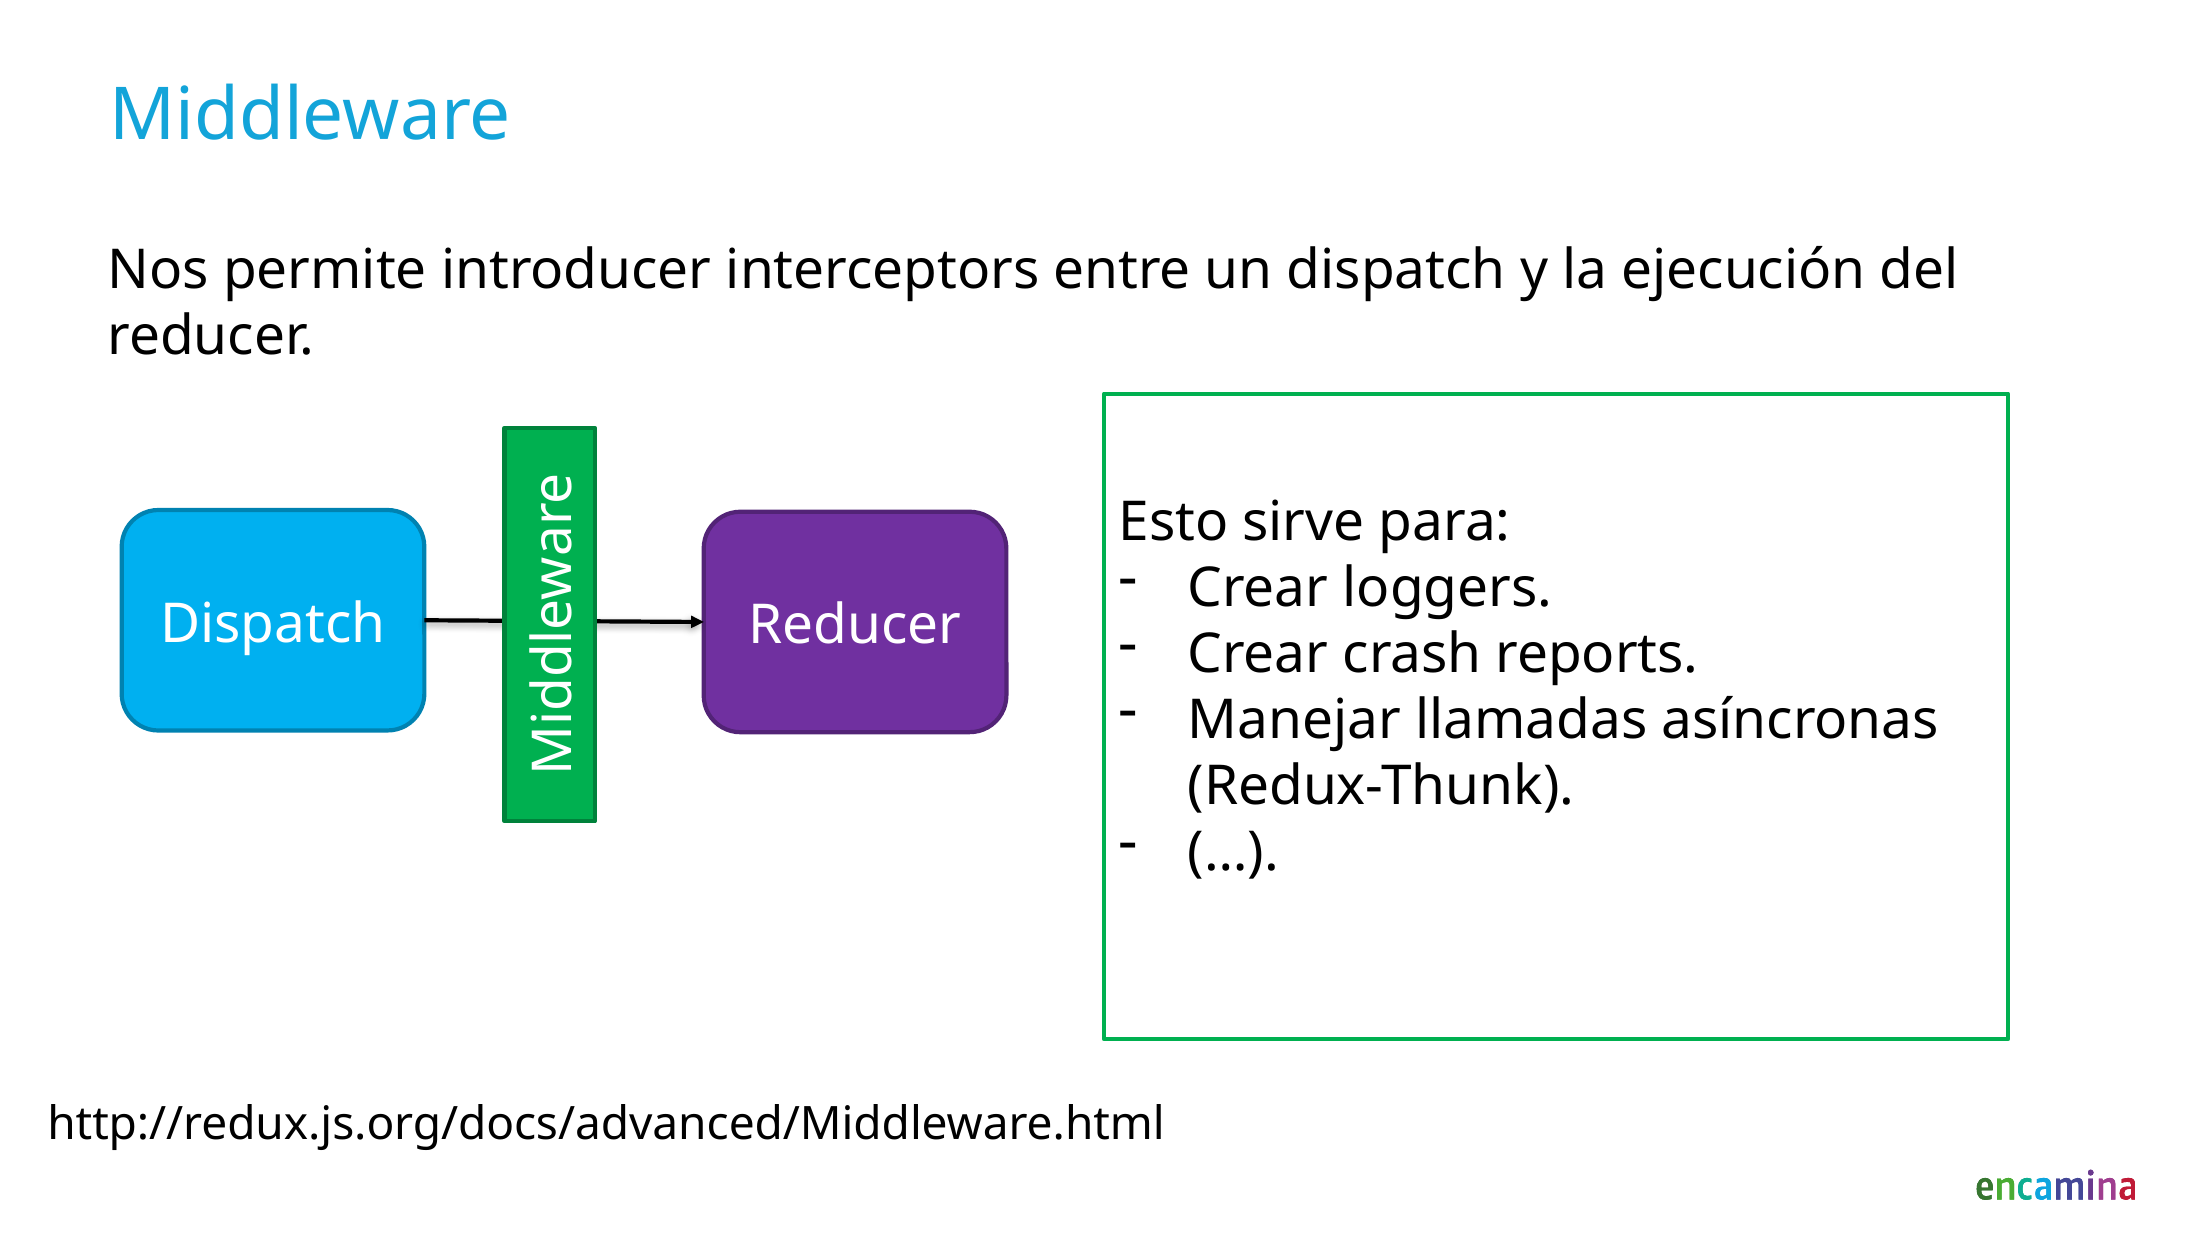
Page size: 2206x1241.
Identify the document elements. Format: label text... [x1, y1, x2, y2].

text_box Dispatch [119, 507, 427, 733]
text_box Esto sirve para: Crear loggers. Crear crash reports. Manejar llamadas asíncronas (Redux-Thunk). (…). [1102, 392, 2010, 1041]
text_box Nos permite introducer interceptors entre un dispatch y la ejecución del reducer. [92, 226, 2085, 373]
text_box Reducer [701, 509, 1009, 735]
text_box Middleware [502, 632, 597, 823]
title Middleware [92, 49, 2098, 172]
text_box http://redux.js.org/docs/advanced/Middleware.html [32, 1086, 1192, 1157]
text_box Middleware [502, 426, 597, 618]
